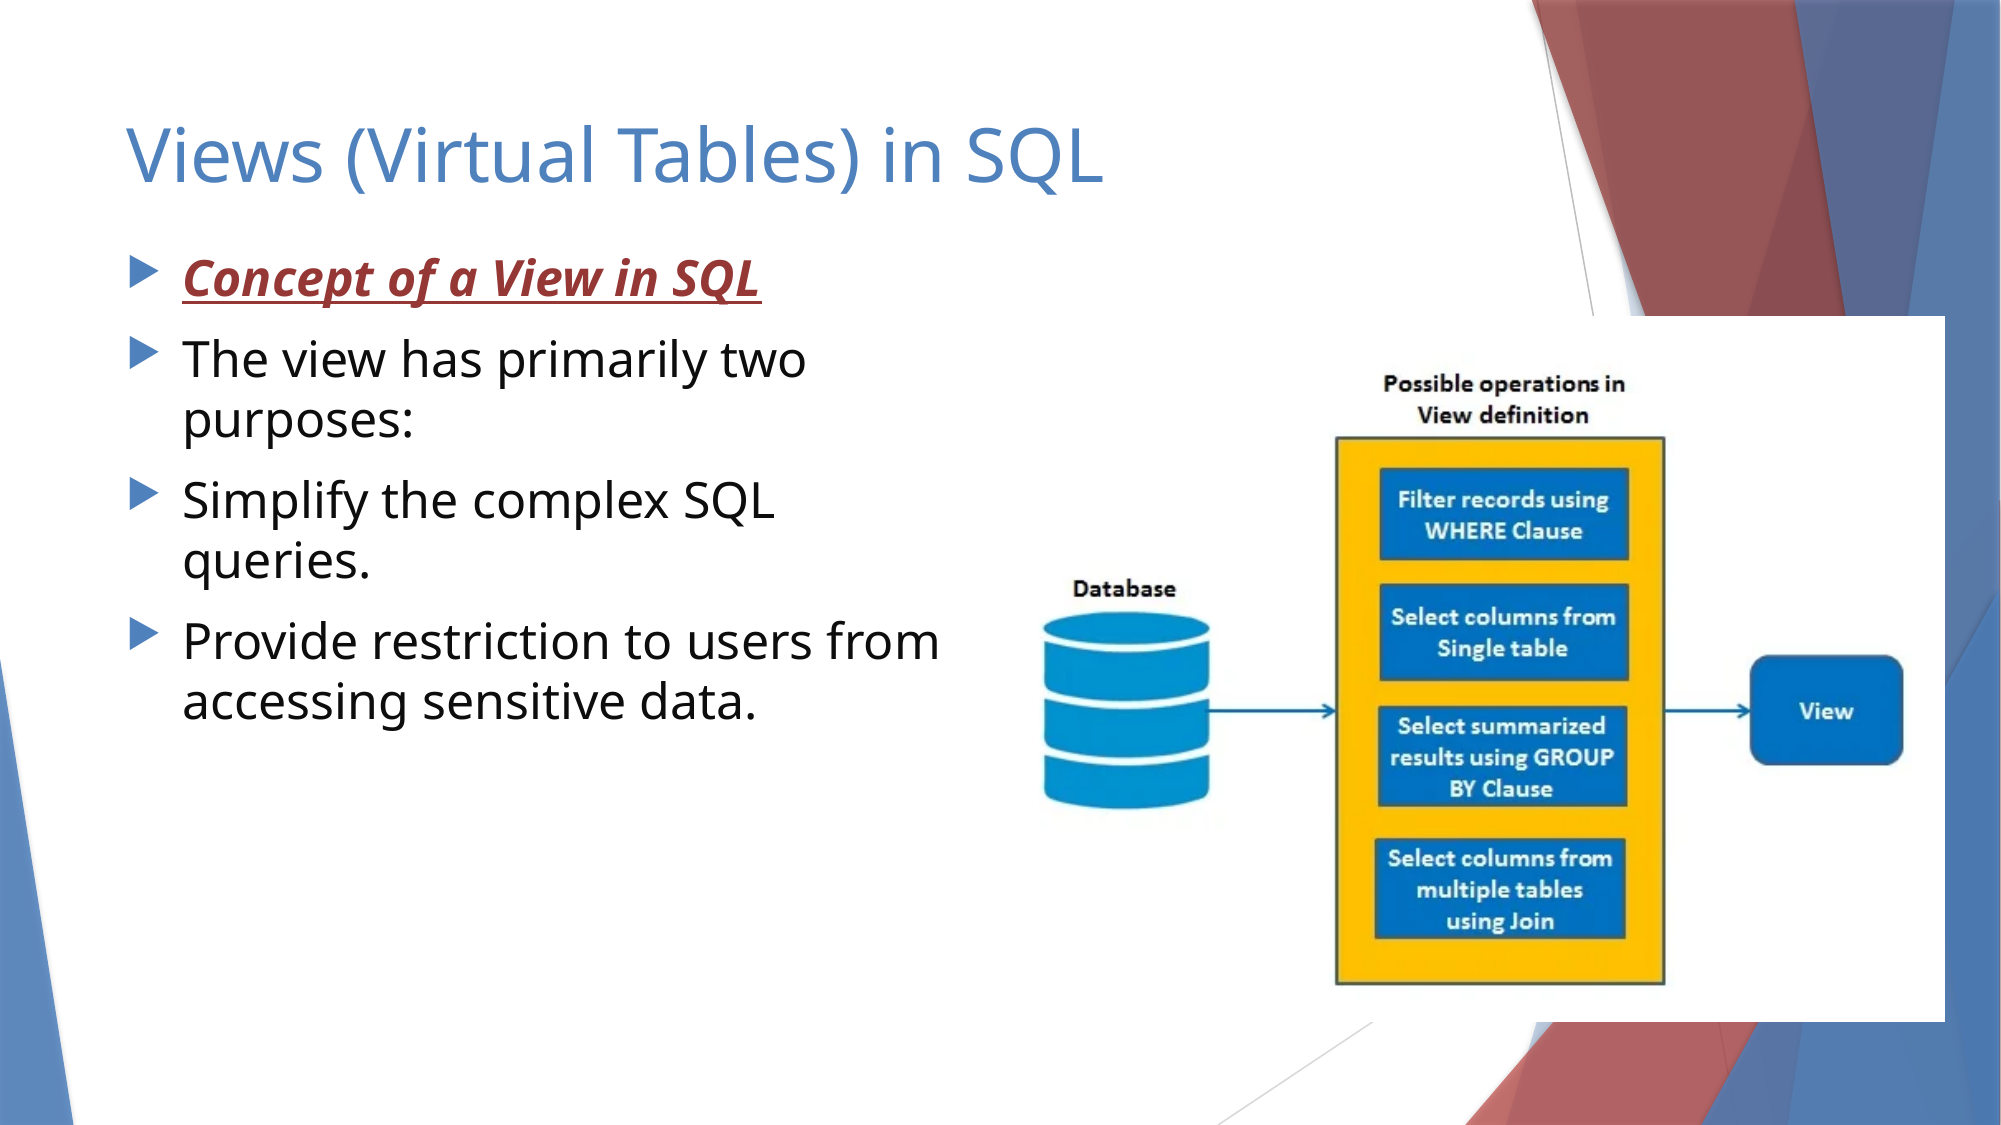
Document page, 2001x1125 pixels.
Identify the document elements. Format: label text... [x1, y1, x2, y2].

title Views (Virtual Tables) in SQL [111, 99, 1522, 315]
list Concept of a View in SQL The view has primarily two purposes: Simplify the complex SQL queries. Provide restriction to users from accessing sensitive data. [111, 239, 968, 1033]
picture [966, 316, 1945, 1022]
